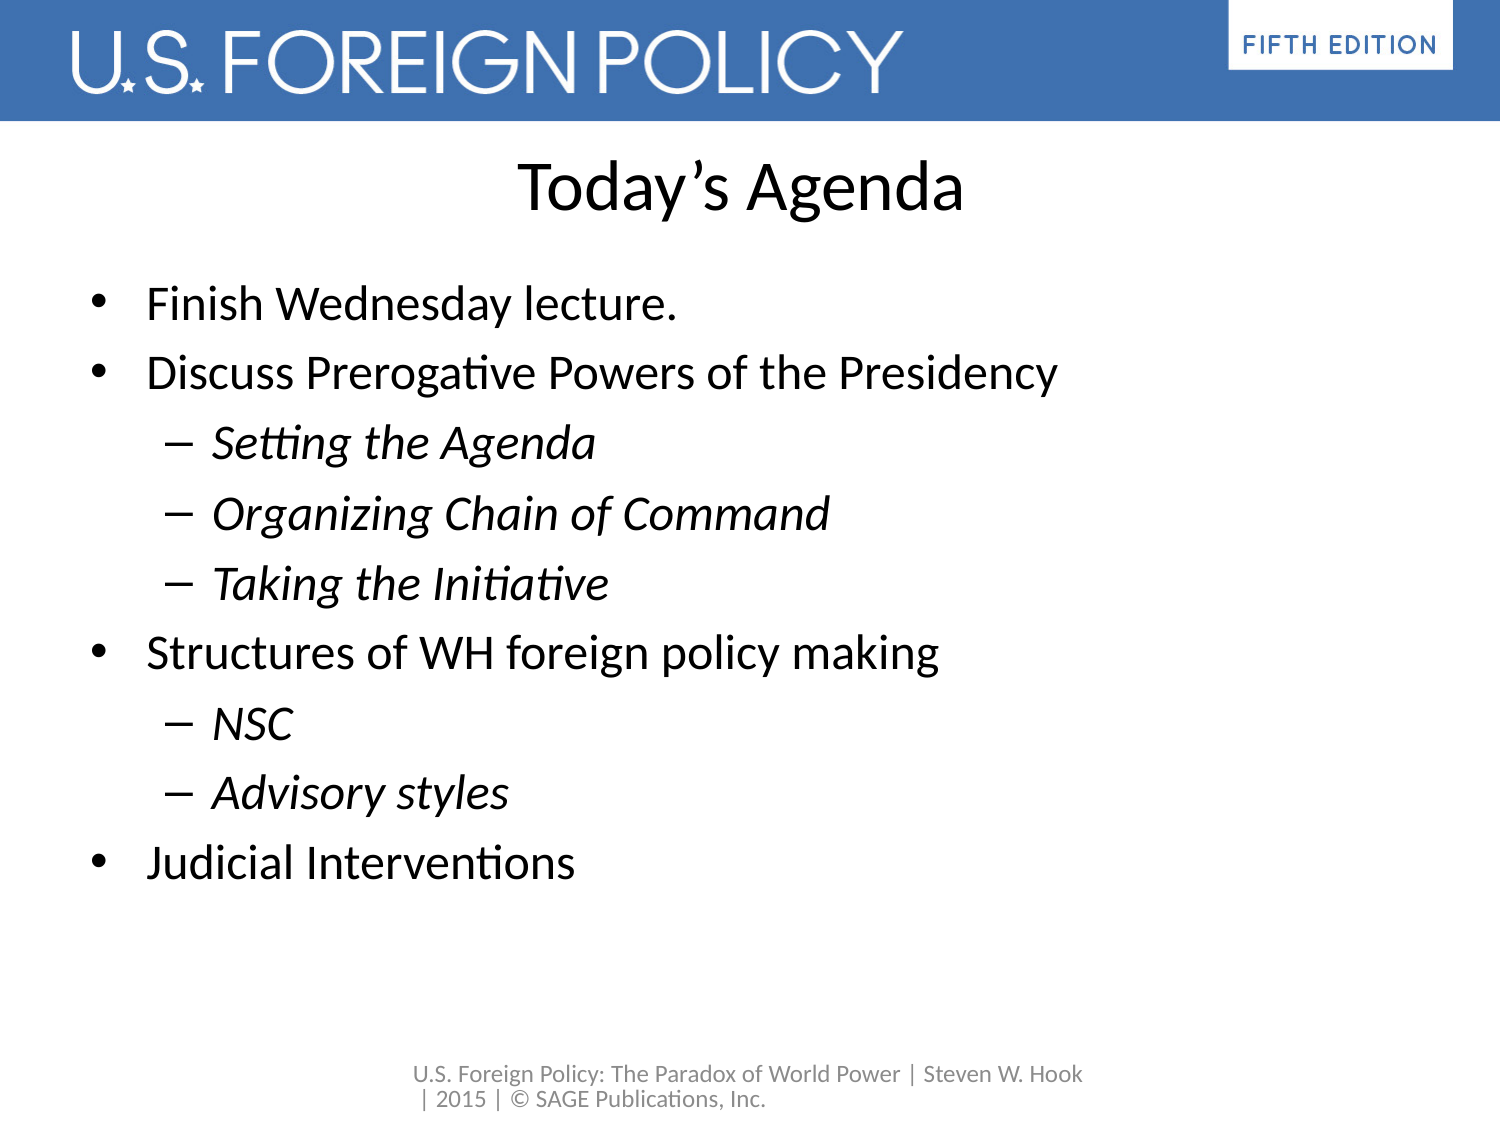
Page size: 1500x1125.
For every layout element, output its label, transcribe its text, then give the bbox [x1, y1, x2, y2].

list Finish Wednesday lecture. Discuss Prerogative Powers of the Presidency Setting the Agenda Organizing Chain of Command Taking the Initiative Structures of WH foreign policy making NSC Advisory styles Judicial Interventions [75, 262, 1425, 1005]
picture [0, 0, 1500, 1125]
title Today’s Agenda [75, 45, 1425, 233]
footer U.S. Foreign Policy: The Paradox of World Power | Steven W. Hook | 2015 | © SAGE Publications, Inc. [397, 1042, 1103, 1103]
